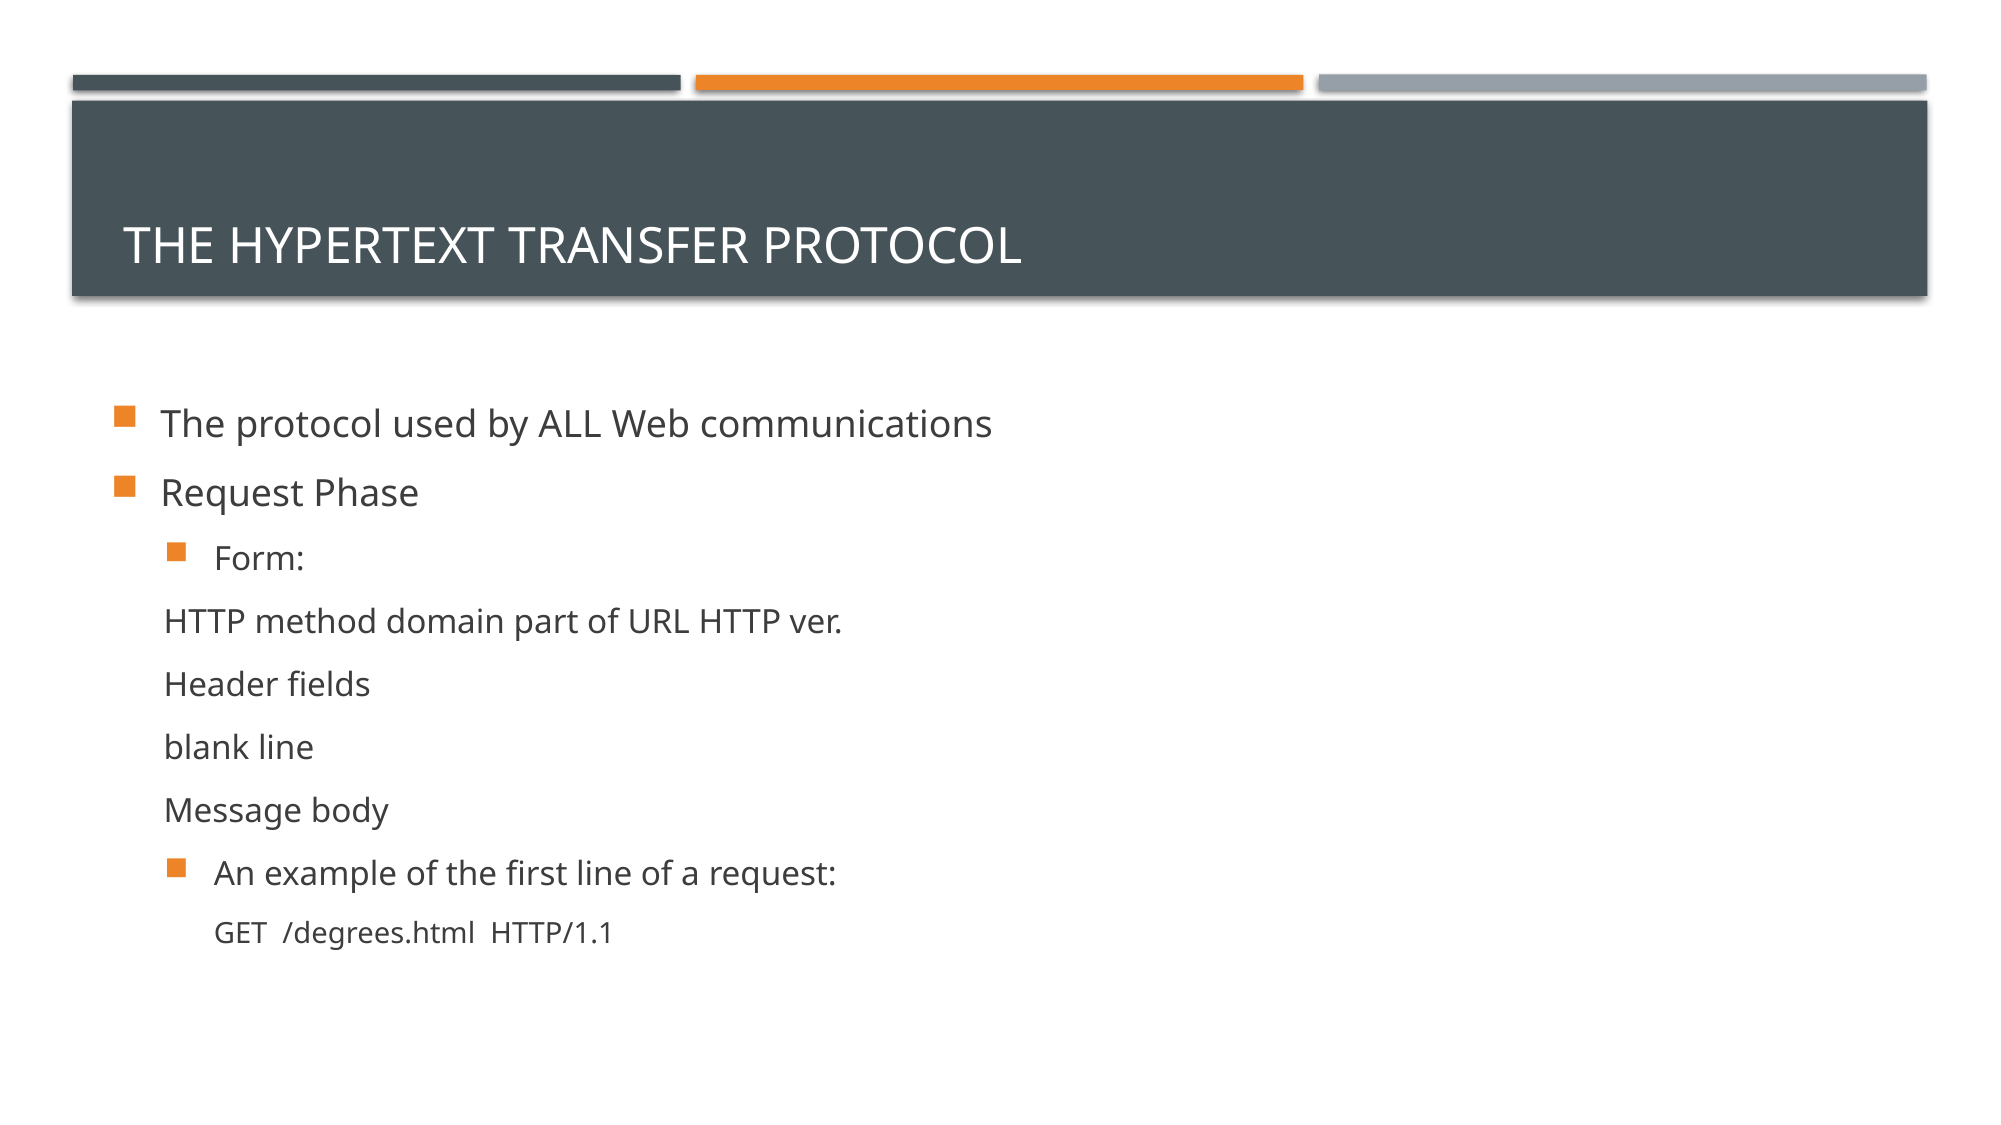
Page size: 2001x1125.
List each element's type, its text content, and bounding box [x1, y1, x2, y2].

list The protocol used by ALL Web communications Request Phase Form: HTTP method domain part of URL HTTP ver. Header fields blank line Message body An example of the first line of a request: GET /degrees.html HTTP/1.1 [95, 383, 1905, 962]
title The HyperText Transfer Protocol [95, 115, 1905, 282]
